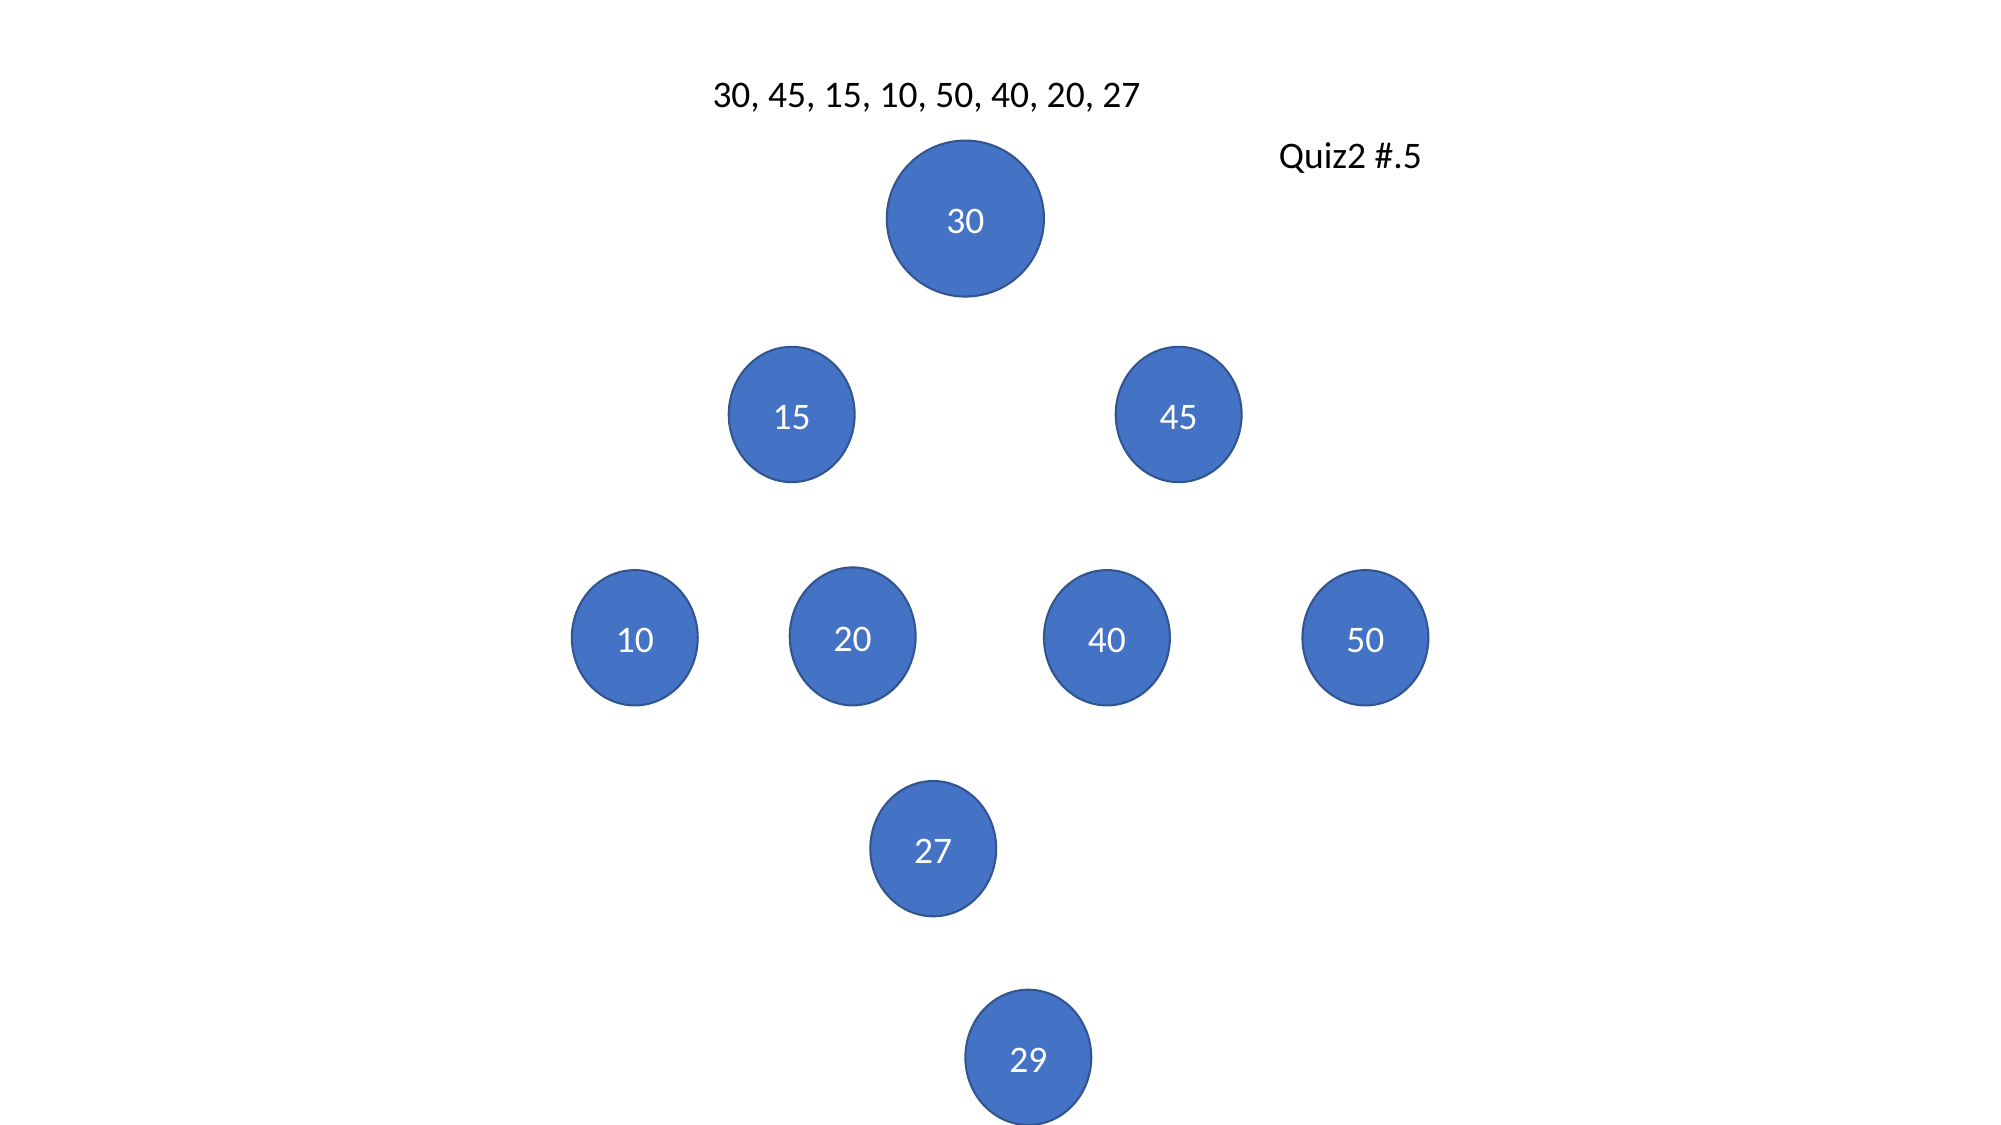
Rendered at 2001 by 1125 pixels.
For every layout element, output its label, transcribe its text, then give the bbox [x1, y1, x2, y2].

text_box 20 [788, 566, 917, 707]
text_box 10 [570, 569, 699, 707]
text_box 29 [964, 988, 1093, 1125]
text_box 30, 45, 15, 10, 50, 40, 20, 27 [697, 62, 1160, 123]
text_box Quiz2 #.5 [1264, 123, 1446, 229]
text_box 40 [1042, 569, 1171, 707]
text_box 45 [1114, 345, 1243, 484]
text_box 27 [869, 779, 998, 918]
text_box 50 [1301, 569, 1430, 707]
text_box 15 [727, 345, 856, 484]
text_box 30 [885, 139, 1046, 298]
